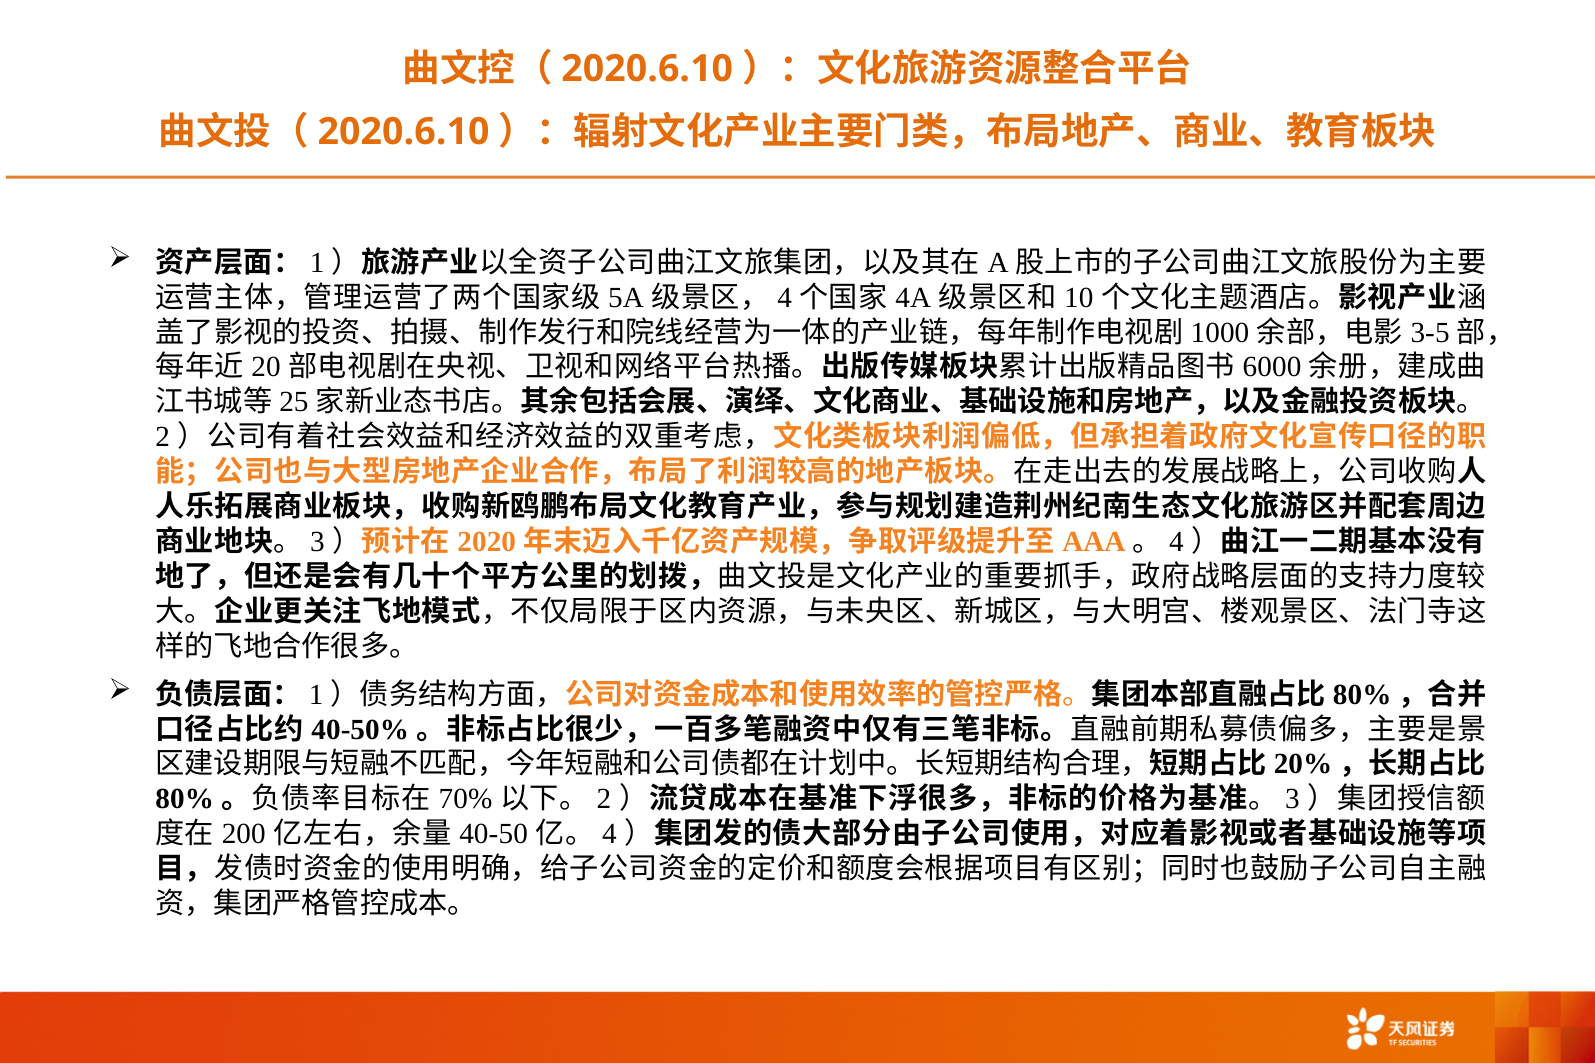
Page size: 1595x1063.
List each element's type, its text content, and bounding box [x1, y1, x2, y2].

text_box 曲文控（2020.6.10）：文化旅游资源整合平台 [88, 32, 1507, 94]
slide_number [1494, 992, 1595, 1063]
text_box 资产层面：1）旅游产业以全资子公司曲江文旅集团，以及其在A股上市的子公司曲江文旅股份为主要运营主体，管理运营了两个国家级5A级景区，4个国家4A级景区和10个文化主题酒店。影视产业涵盖了影视的投资、拍摄、制作发行和院线经营为一体的产业链，每年制作电视剧1000余部，电影3-5部，每年近20部电视剧在央视、卫视和网络平台热播。出版传媒板块累计出版精品图书6000余册，建成曲江书城等25家新业态书店。其余包括会展、演绎、文化商业、基础设施和房地产，以及金融投资板块。2）公司有着社会效益和经济效益的双重考虑，文化类板块利润偏低，但承担着政府文化宣传口径的职能；公司也与大型房地产企业合作，布局了利润较高的地产板块。在走出去的发展战略上，公司收购人人乐拓展商业板块，收购新鸥鹏布局文化教育产业，参与规划建造荆州纪南生态文化旅游区并配套周边商业地块。3）预计在2020年末迈入千亿资产规模，争取评级提升至AAA。4）曲江一二期基本没有地了，但还是会有几十个平方公里的划拨，曲文投是文化产业的重要抓手，政府战略层面的支持力度较大。企业更关注飞地模式，不仅局限于区内资源，与未央区、新城区，与大明宫、楼观景区、法门寺这样的飞地合作很多。 负债层面：1）债务结构方面，公司对资金成本和使用效率的管控严格。集团本部直融占比80%，合并口径占比约40-50%。非标占比很少，一百多笔融资中仅有三笔非标。直融前期私募债偏多，主要是景区建设期限与短融不匹配，今年短融和公司债都在计划中。长短期结构合理，短期占比20%，长期占比80%。负债率目标在70%以下。2）流贷成本在基准下浮很多，非标的价格为基准。3）集团授信额度在200亿左右，余量40-50亿。4）集团发的债大部分由子公司使用，对应着影视或者基础设施等项目，发债时资金的使用明确，给子公司资金的定价和额度会根据项目有区别；同时也鼓励子公司自主融资，集团严格管控成本。 [93, 235, 1501, 927]
text_box 曲文投（2020.6.10）：辐射文化产业主要门类，布局地产、商业、教育板块 [88, 94, 1507, 160]
picture [0, 0, 1595, 1063]
